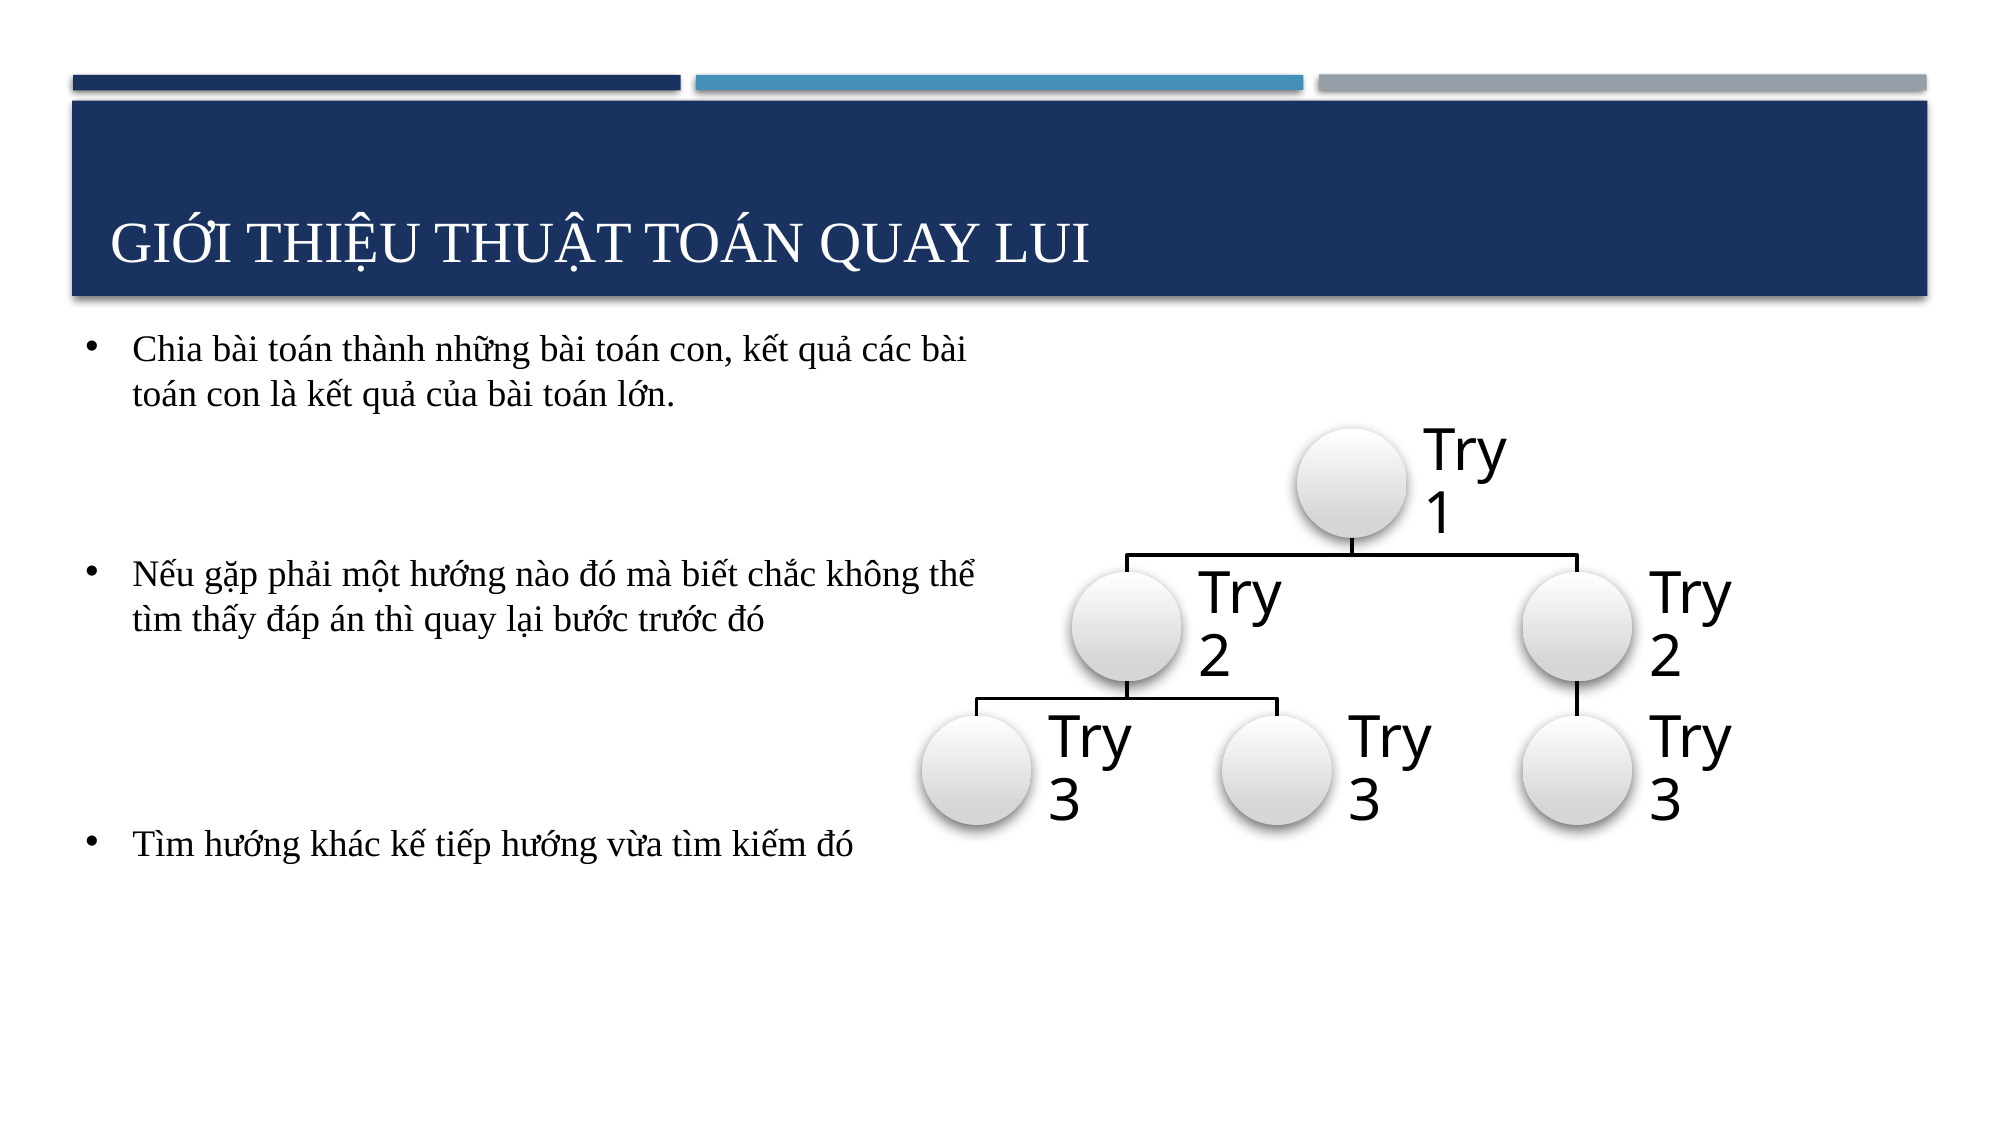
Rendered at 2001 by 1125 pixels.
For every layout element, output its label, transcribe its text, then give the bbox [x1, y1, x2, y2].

title Giới thiệu ThuậT toán quay lui [95, 115, 1905, 282]
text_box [921, 292, 1797, 961]
text_box Chia bài toán thành những bài toán con, kết quả các bài toán con là kết quả của bài toán lớn. Nếu gặp phải một hướng nào đó mà biết chắc không thể tìm thấy đáp án thì quay lại bước trước đó Tìm hướng khác kế tiếp hướng vừa tìm kiếm đó [70, 316, 915, 871]
